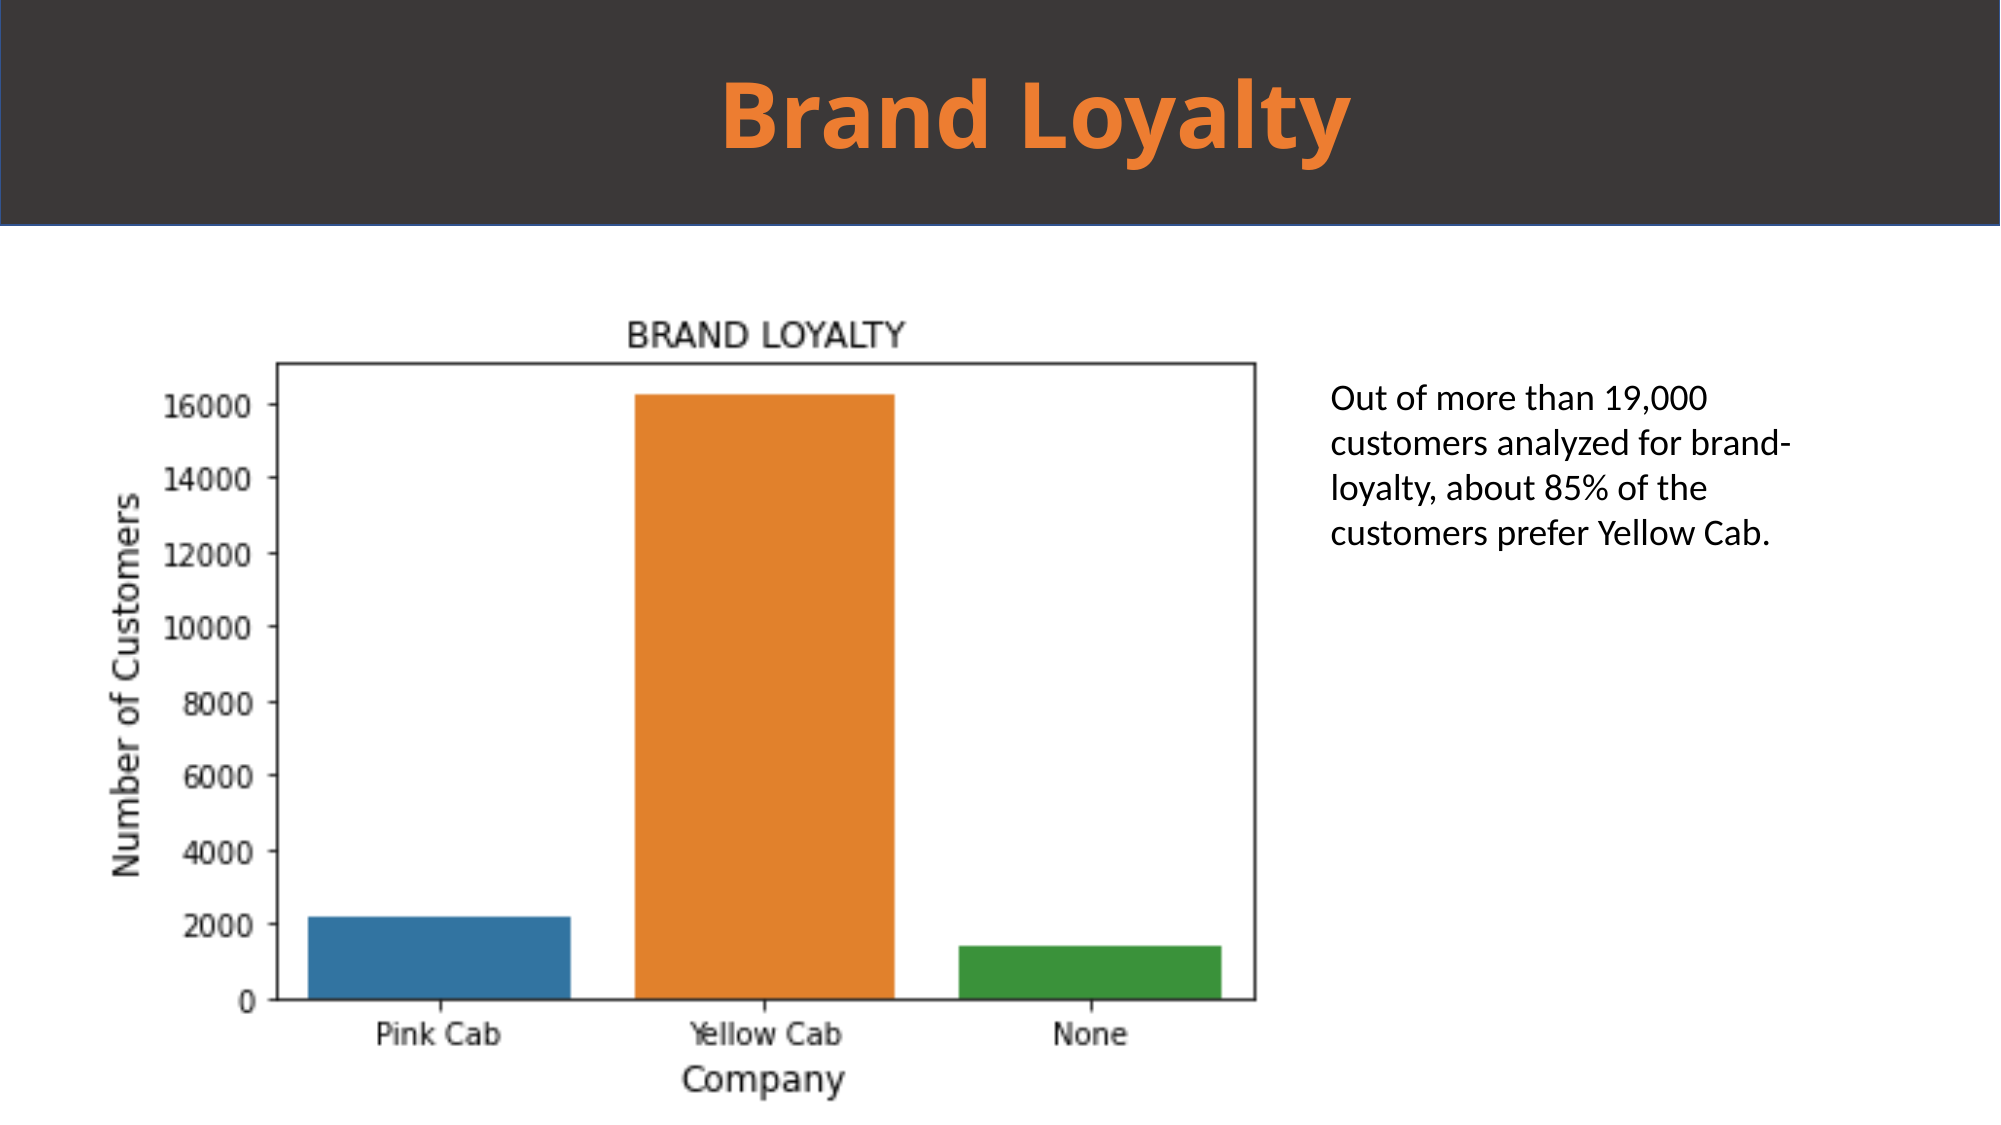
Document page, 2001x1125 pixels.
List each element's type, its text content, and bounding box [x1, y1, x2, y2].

text_box Out of more than 19,000 customers analyzed for brand-loyalty, about 85% of the customers prefer Yellow Cab. [1315, 365, 1812, 561]
picture [93, 299, 1275, 1119]
text_box Brand Loyalty [0, 0, 2000, 226]
